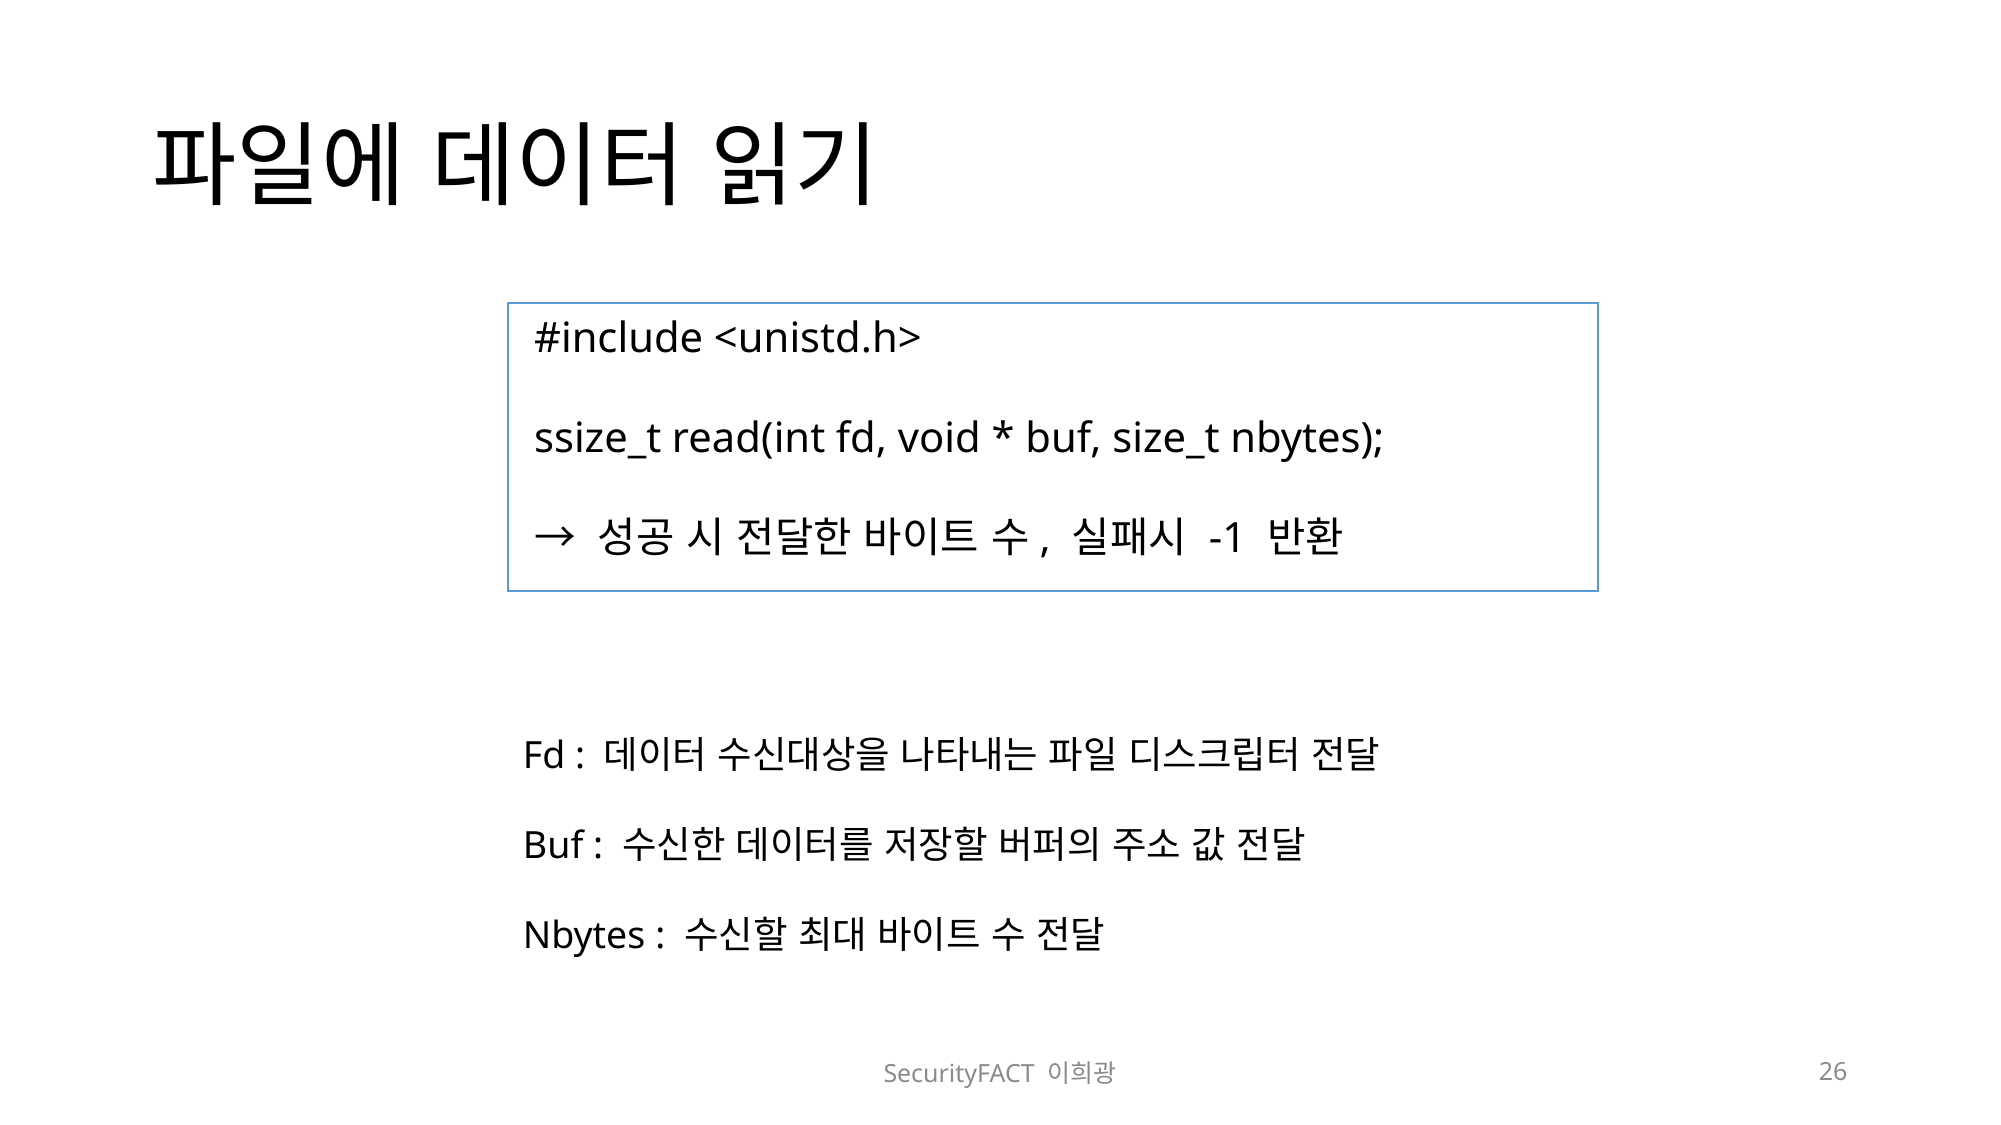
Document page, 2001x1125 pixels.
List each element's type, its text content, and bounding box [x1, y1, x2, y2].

text_box Fd : 데이터 수신대상을 나타내는 파일 디스크립터 전달 Buf : 수신한 데이터를 저장할 버퍼의 주소 값 전달 Nbytes : 수신할 최대 바이트 수 전달 [508, 723, 1598, 964]
slide_number 26 [1412, 1042, 1863, 1103]
title 파일에 데이터 읽기 [137, 59, 1863, 278]
text_box #include <unistd.h> ssize_t read(int fd, void * buf, size_t nbytes); → 성공 시 전달한 바이트 수, 실패시 -1 반환 [519, 303, 1684, 618]
footer SecurityFACT 이희광 [662, 1042, 1338, 1103]
text_box [507, 302, 1599, 592]
